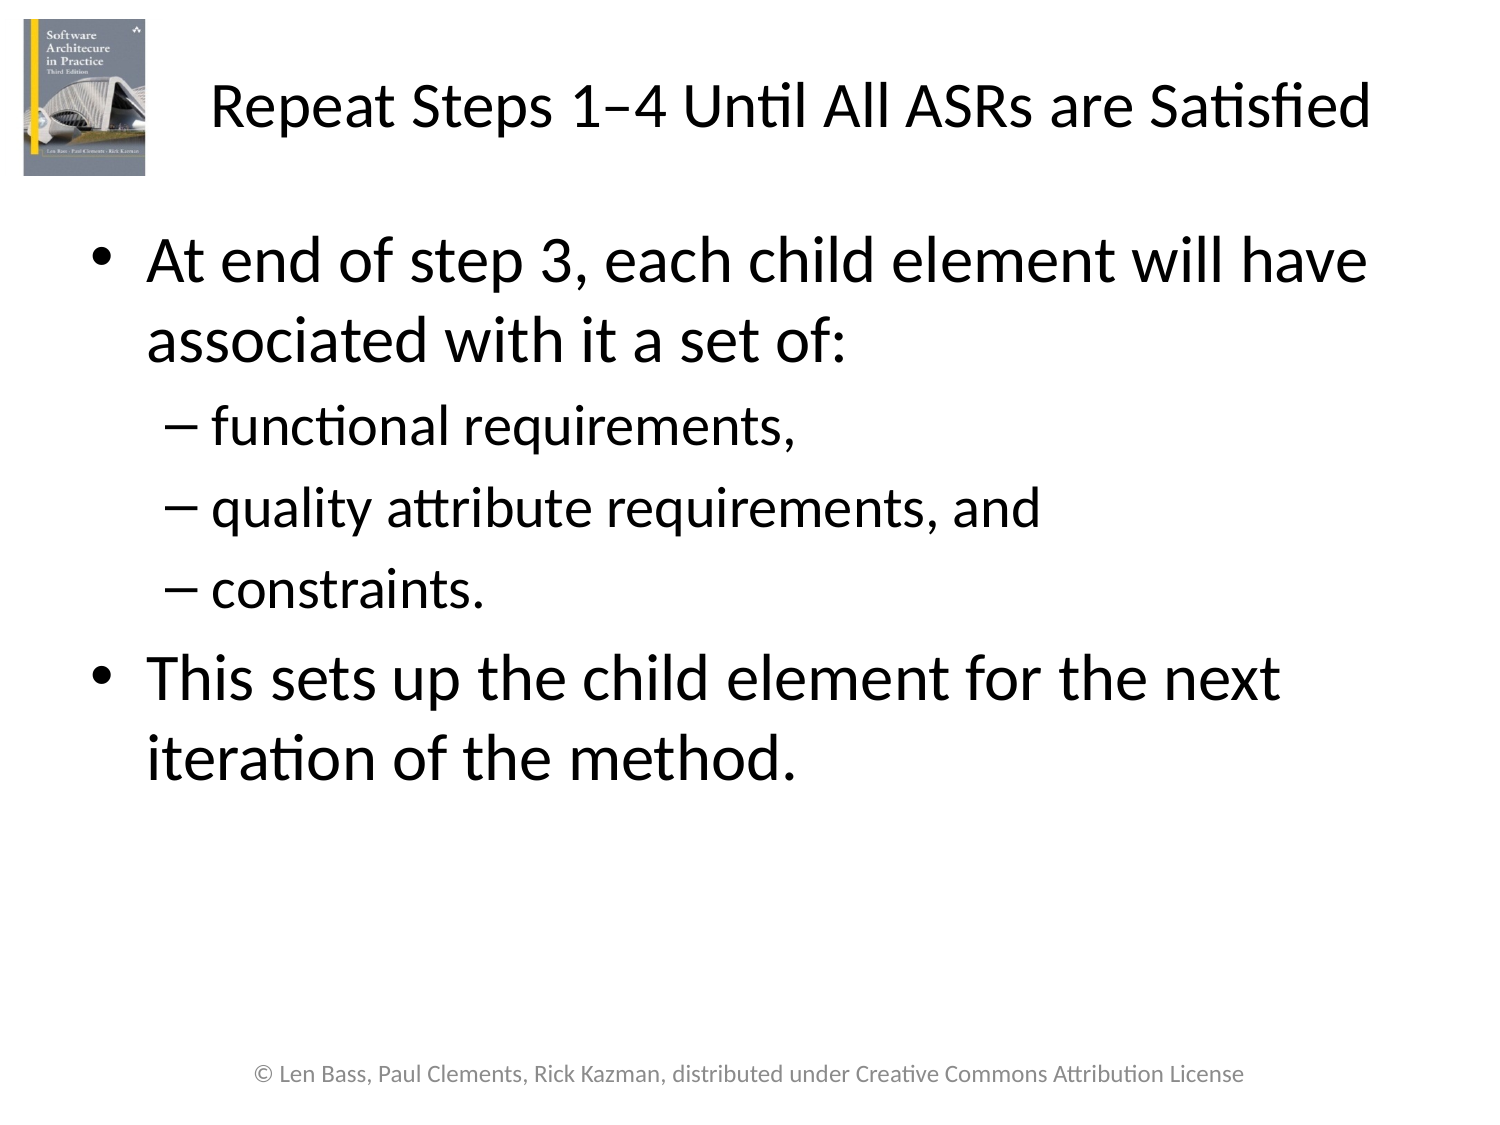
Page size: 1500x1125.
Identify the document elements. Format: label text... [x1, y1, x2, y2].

picture [5, 19, 163, 176]
footer © Len Bass, Paul Clements, Rick Kazman, distributed under Creative Commons Attribution License [230, 1042, 1270, 1103]
list At end of step 3, each child element will have associated with it a set of: functional requirements, quality attribute requirements, and constraints. This sets up the child element for the next iteration of the method. [75, 208, 1425, 1005]
title Repeat Steps 1–4 Until All ASRs are Satisfied [159, 45, 1425, 173]
